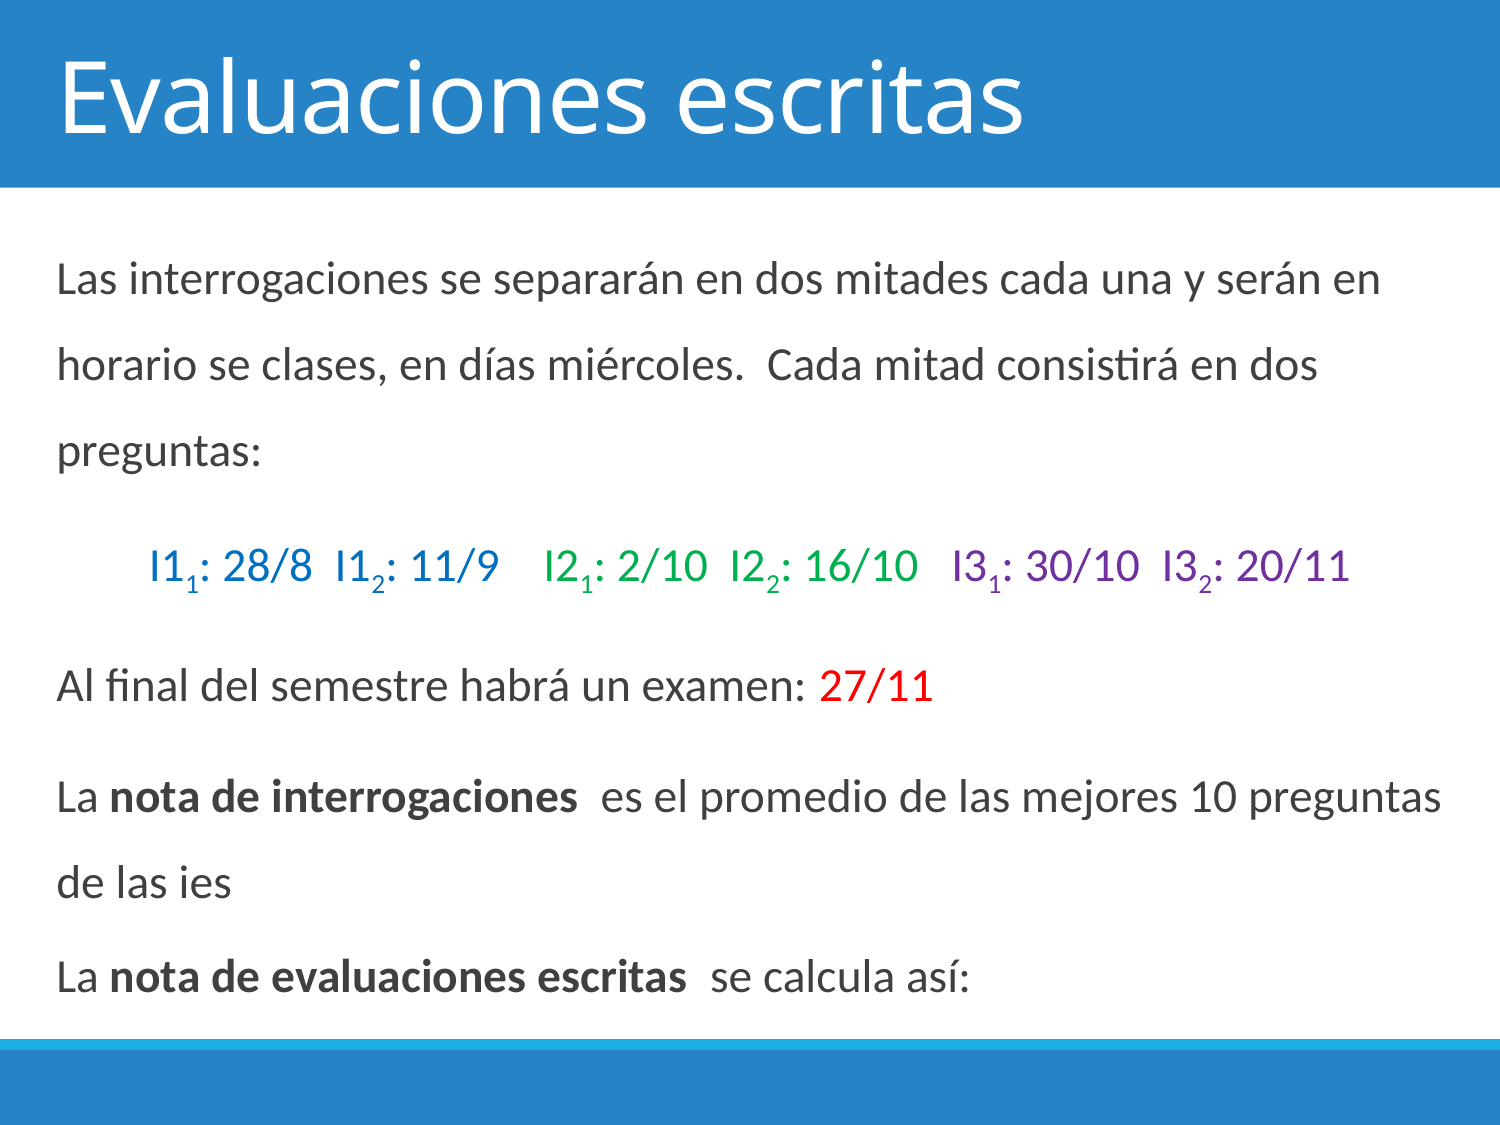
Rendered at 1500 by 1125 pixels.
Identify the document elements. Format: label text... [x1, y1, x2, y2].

title Evaluaciones escritas [41, 0, 1459, 188]
